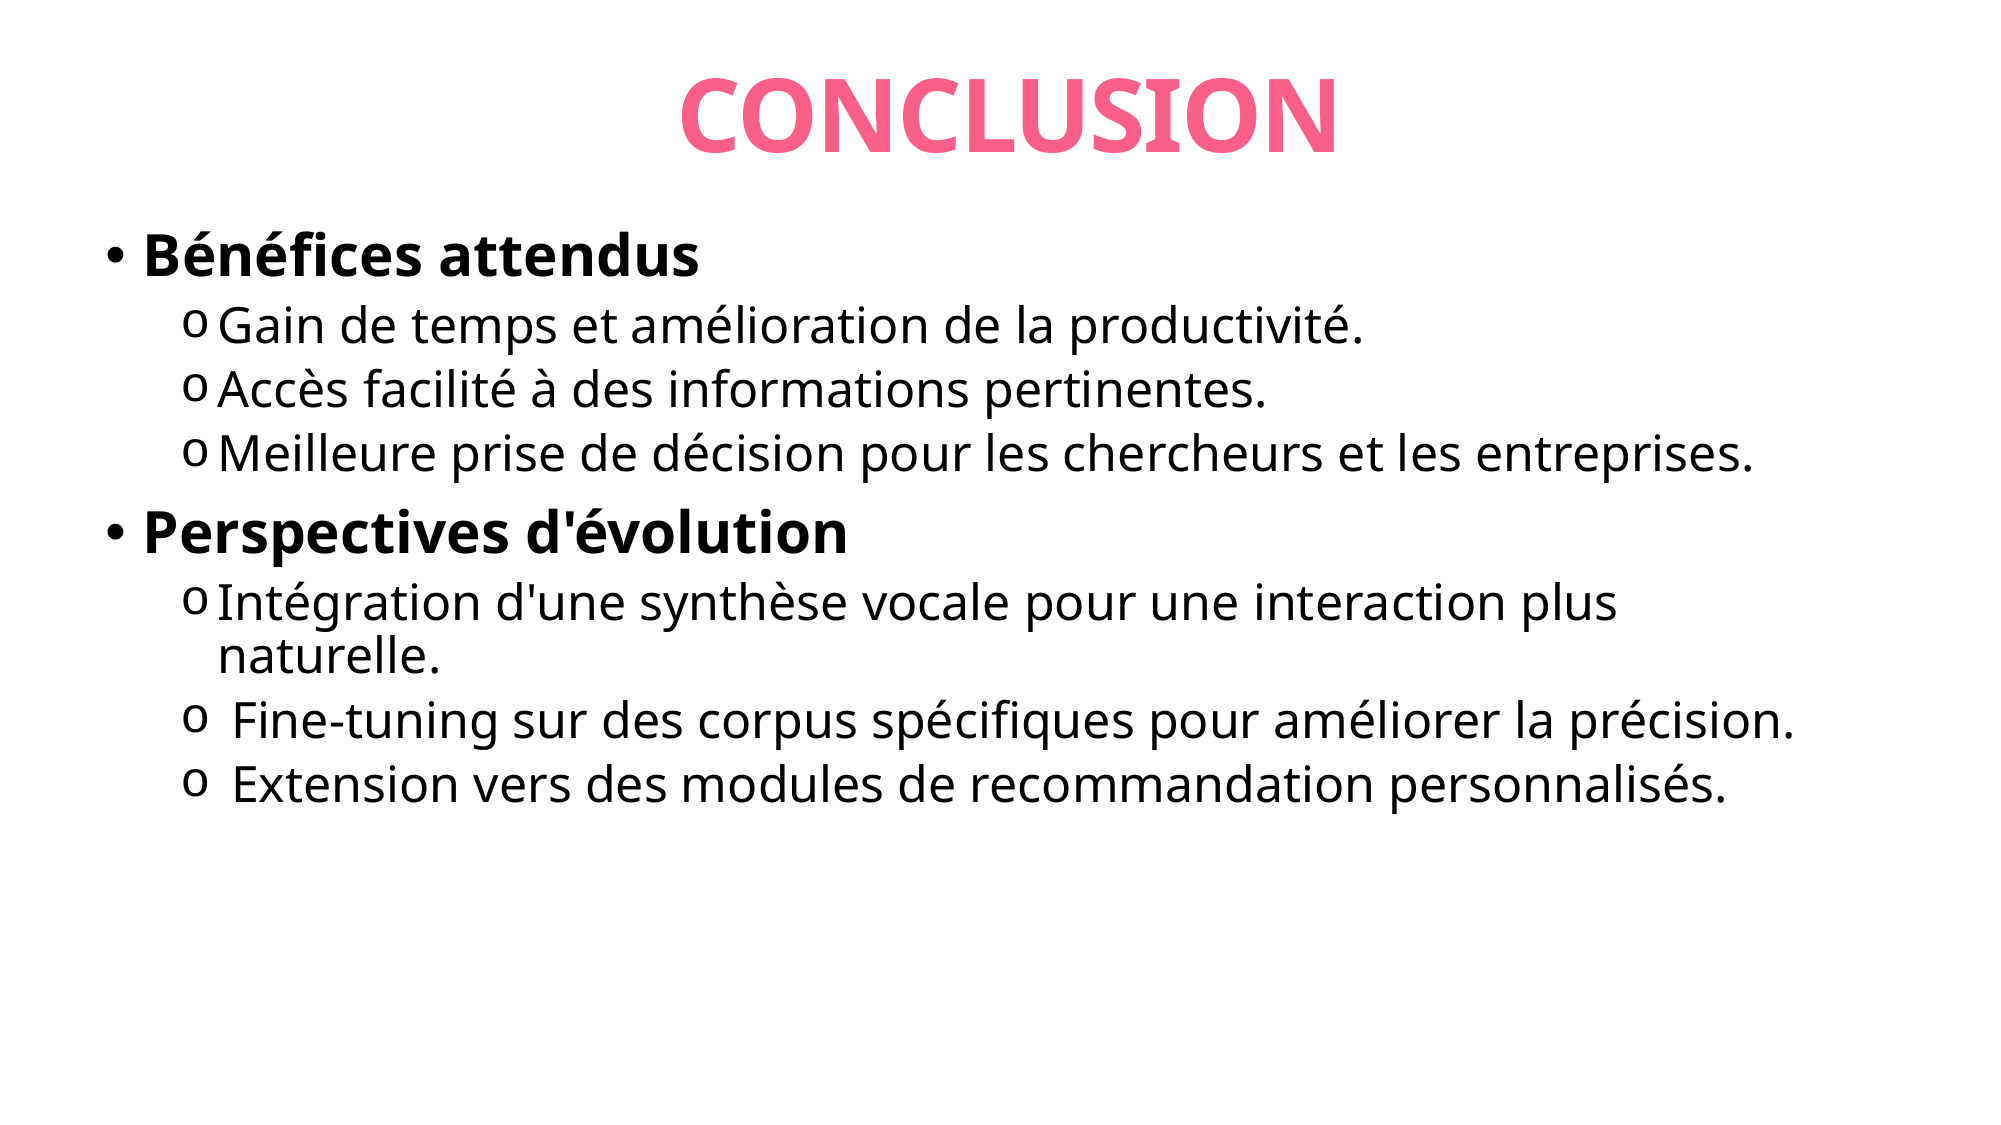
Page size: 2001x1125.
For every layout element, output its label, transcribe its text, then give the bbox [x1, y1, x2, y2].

title CONCLUSION [676, 45, 1379, 186]
list Bénéfices attendus Gain de temps et amélioration de la productivité. Accès facilité à des informations pertinentes. Meilleure prise de décision pour les chercheurs et les entreprises. Perspectives d'évolution Intégration d'une synthèse vocale pour une interaction plus naturelle. Fine-tuning sur des corpus spécifiques pour améliorer la précision. Extension vers des modules de recommandation personnalisés. [90, 219, 1863, 1014]
